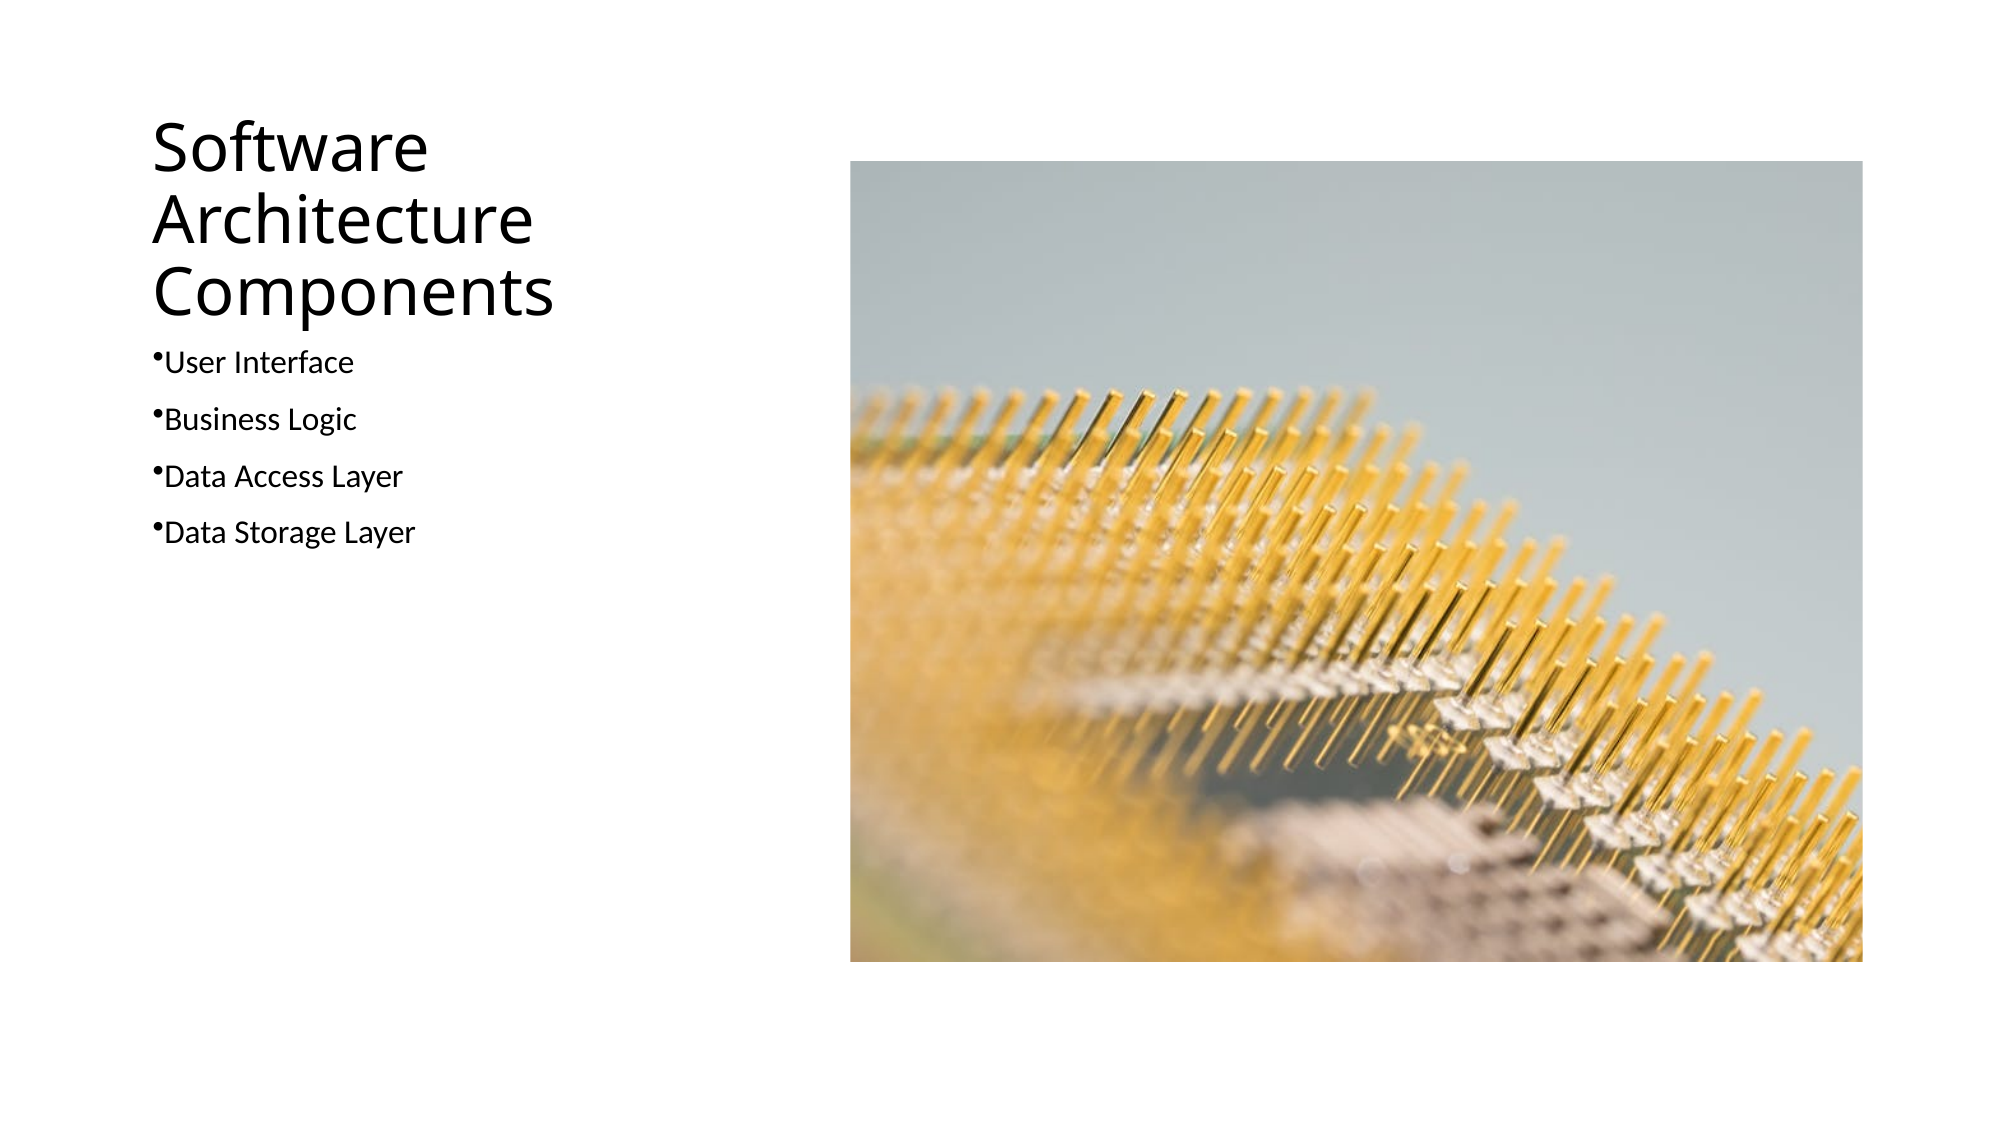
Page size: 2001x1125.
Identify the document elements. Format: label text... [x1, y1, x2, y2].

title Software Architecture Components [137, 75, 783, 337]
picture [850, 161, 1863, 962]
list User Interface Business Logic Data Access Layer Data Storage Layer [137, 337, 783, 963]
